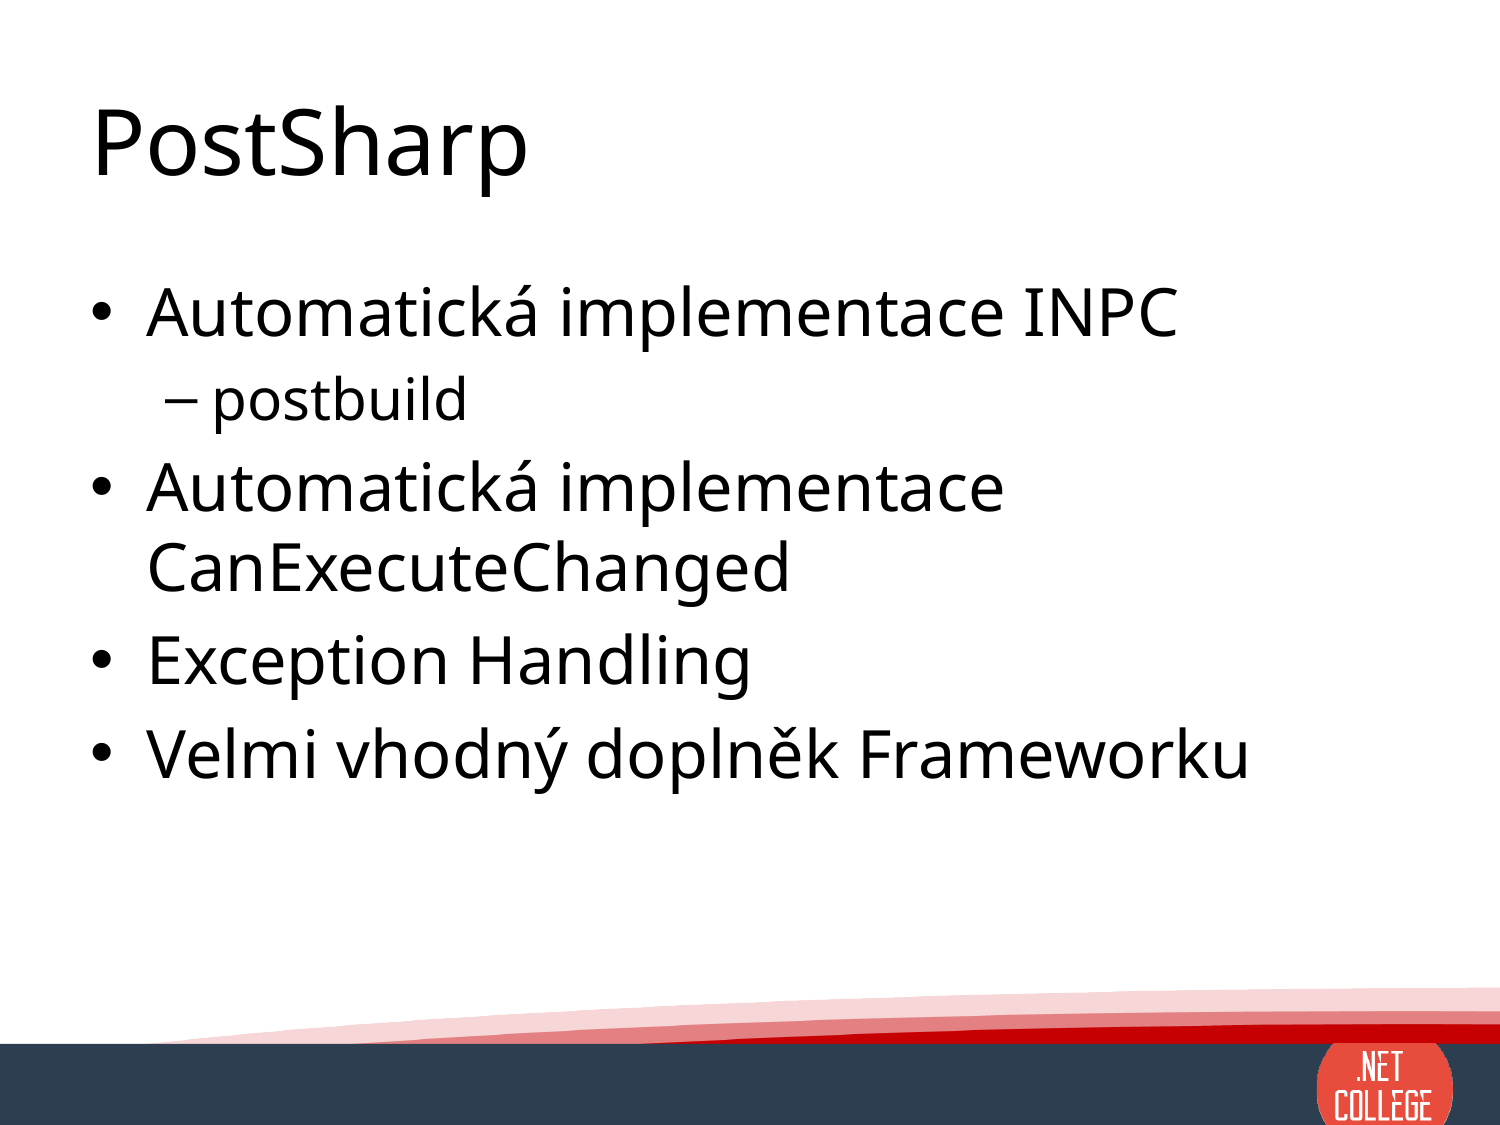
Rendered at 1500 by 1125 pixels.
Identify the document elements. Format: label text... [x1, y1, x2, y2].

title PostSharp [75, 45, 1425, 233]
picture [53, 987, 1500, 1125]
list Automatická implementace INPC postbuild Automatická implementace CanExecuteChanged Exception Handling Velmi vhodný doplněk Frameworku [75, 262, 1425, 1005]
